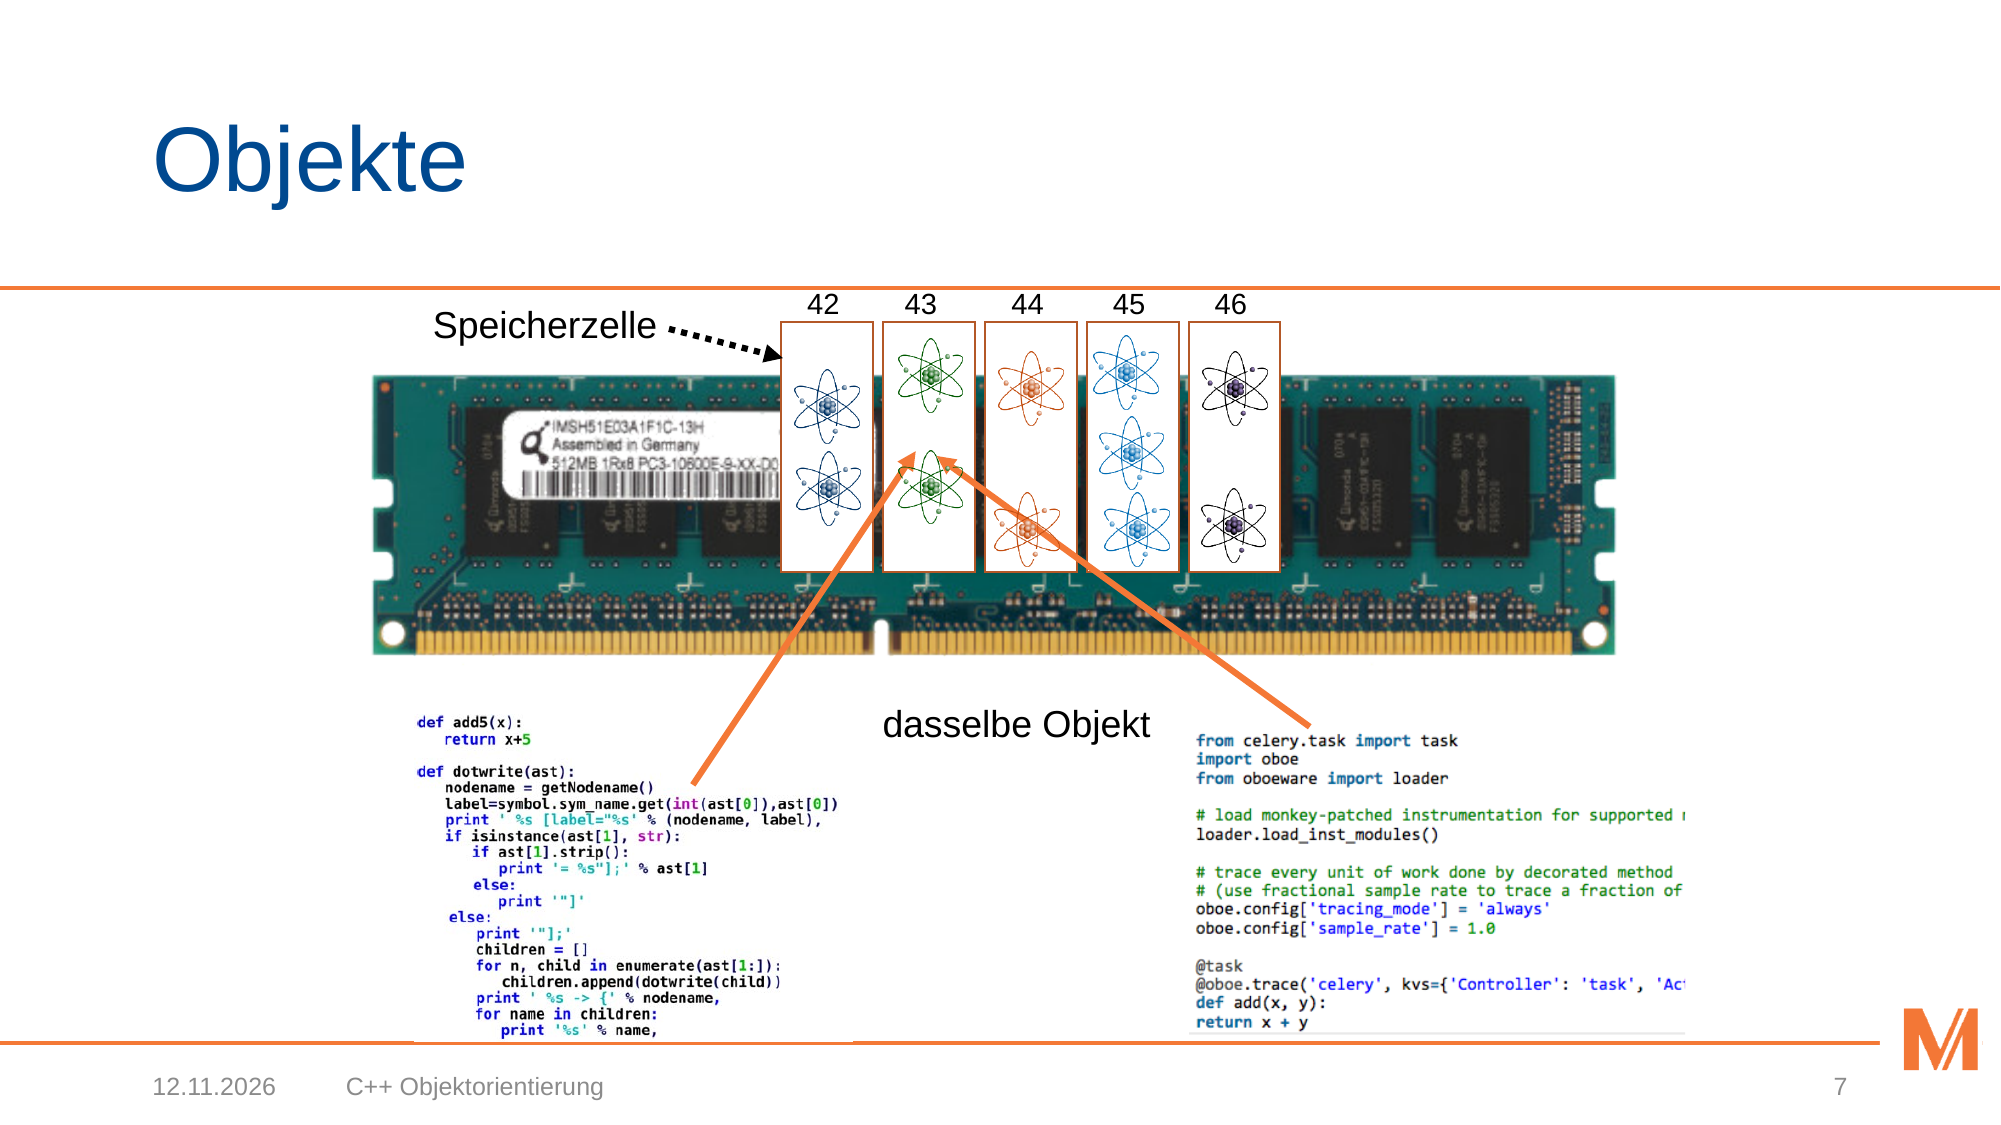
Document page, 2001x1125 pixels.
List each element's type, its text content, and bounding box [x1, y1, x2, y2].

title Objekte [137, 59, 1863, 264]
picture [249, 246, 1750, 1042]
footer C++ Objektorientierung [330, 1055, 1721, 1116]
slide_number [137, 1055, 313, 1116]
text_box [692, 451, 916, 785]
picture [1879, 989, 1982, 1097]
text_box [936, 455, 1310, 727]
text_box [668, 328, 783, 359]
slide_number 7 [1743, 1055, 1863, 1116]
